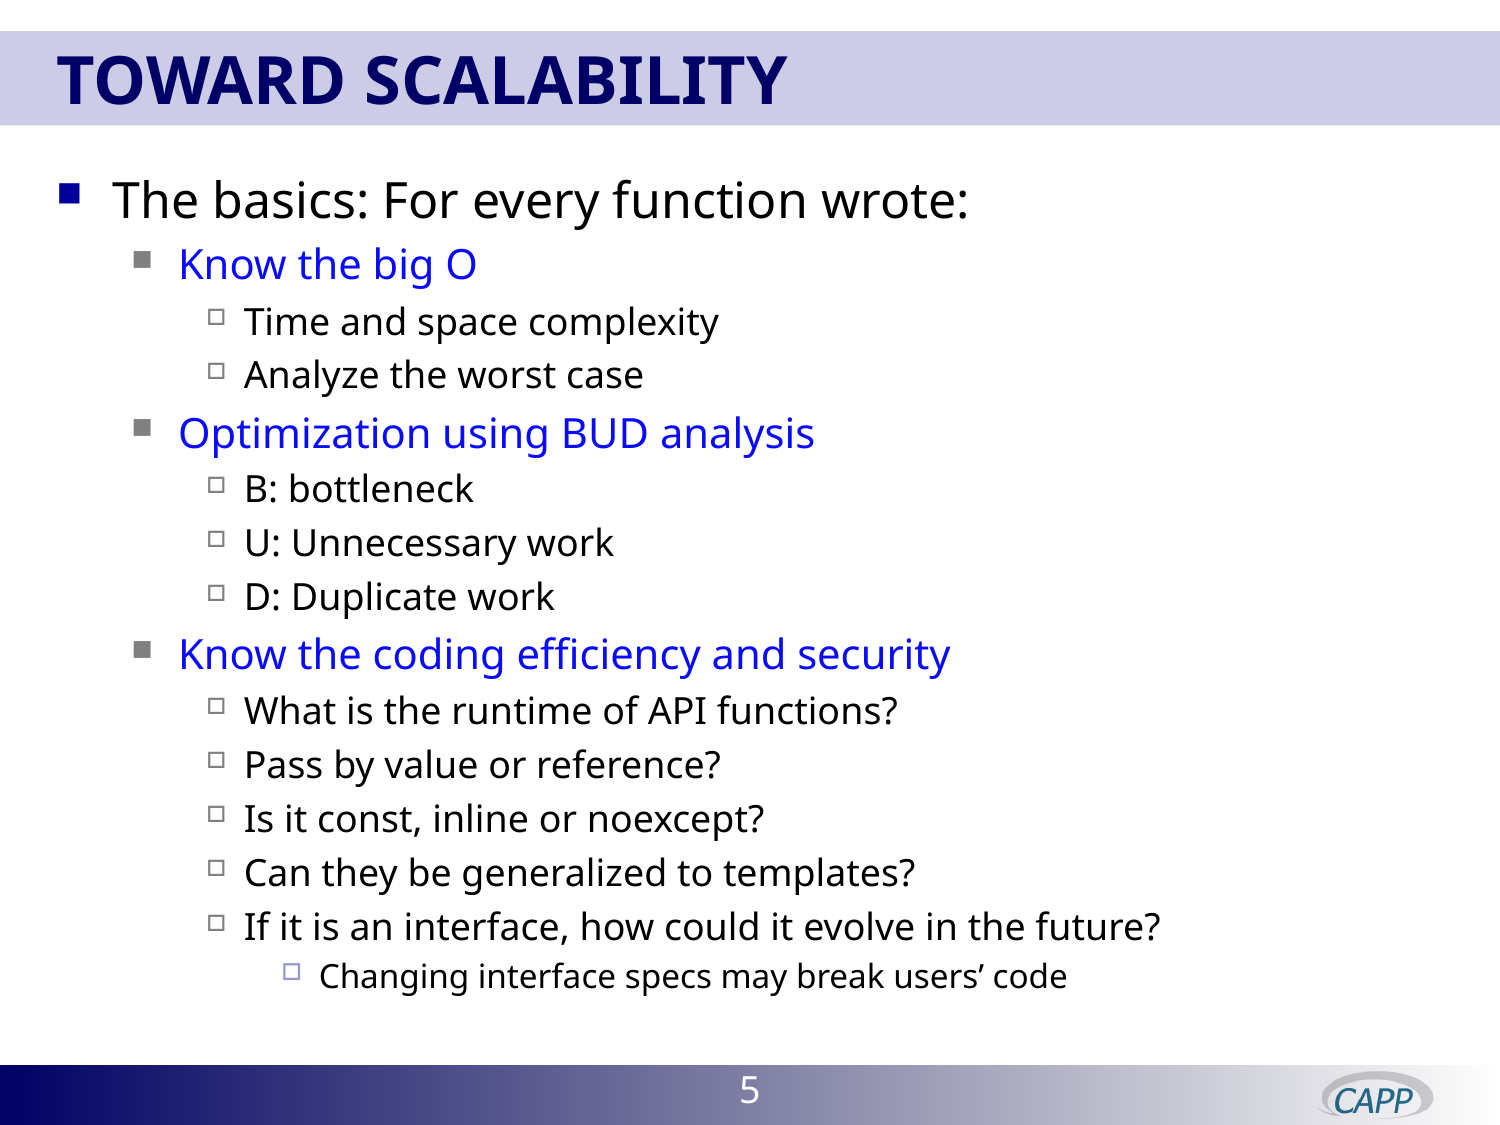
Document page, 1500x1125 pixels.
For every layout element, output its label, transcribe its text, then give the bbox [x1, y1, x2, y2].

list The basics: For every function wrote: Know the big O Time and space complexity Analyze the worst case Optimization using BUD analysis B: bottleneck U: Unnecessary work D: Duplicate work Know the coding efficiency and security What is the runtime of API functions? Pass by value or reference? Is it const, inline or noexcept? Can they be generalized to templates? If it is an interface, how could it evolve in the future? Changing interface specs may break users’ code [40, 148, 1460, 1045]
picture [1316, 1068, 1436, 1121]
title Toward scalability [40, 30, 1460, 126]
